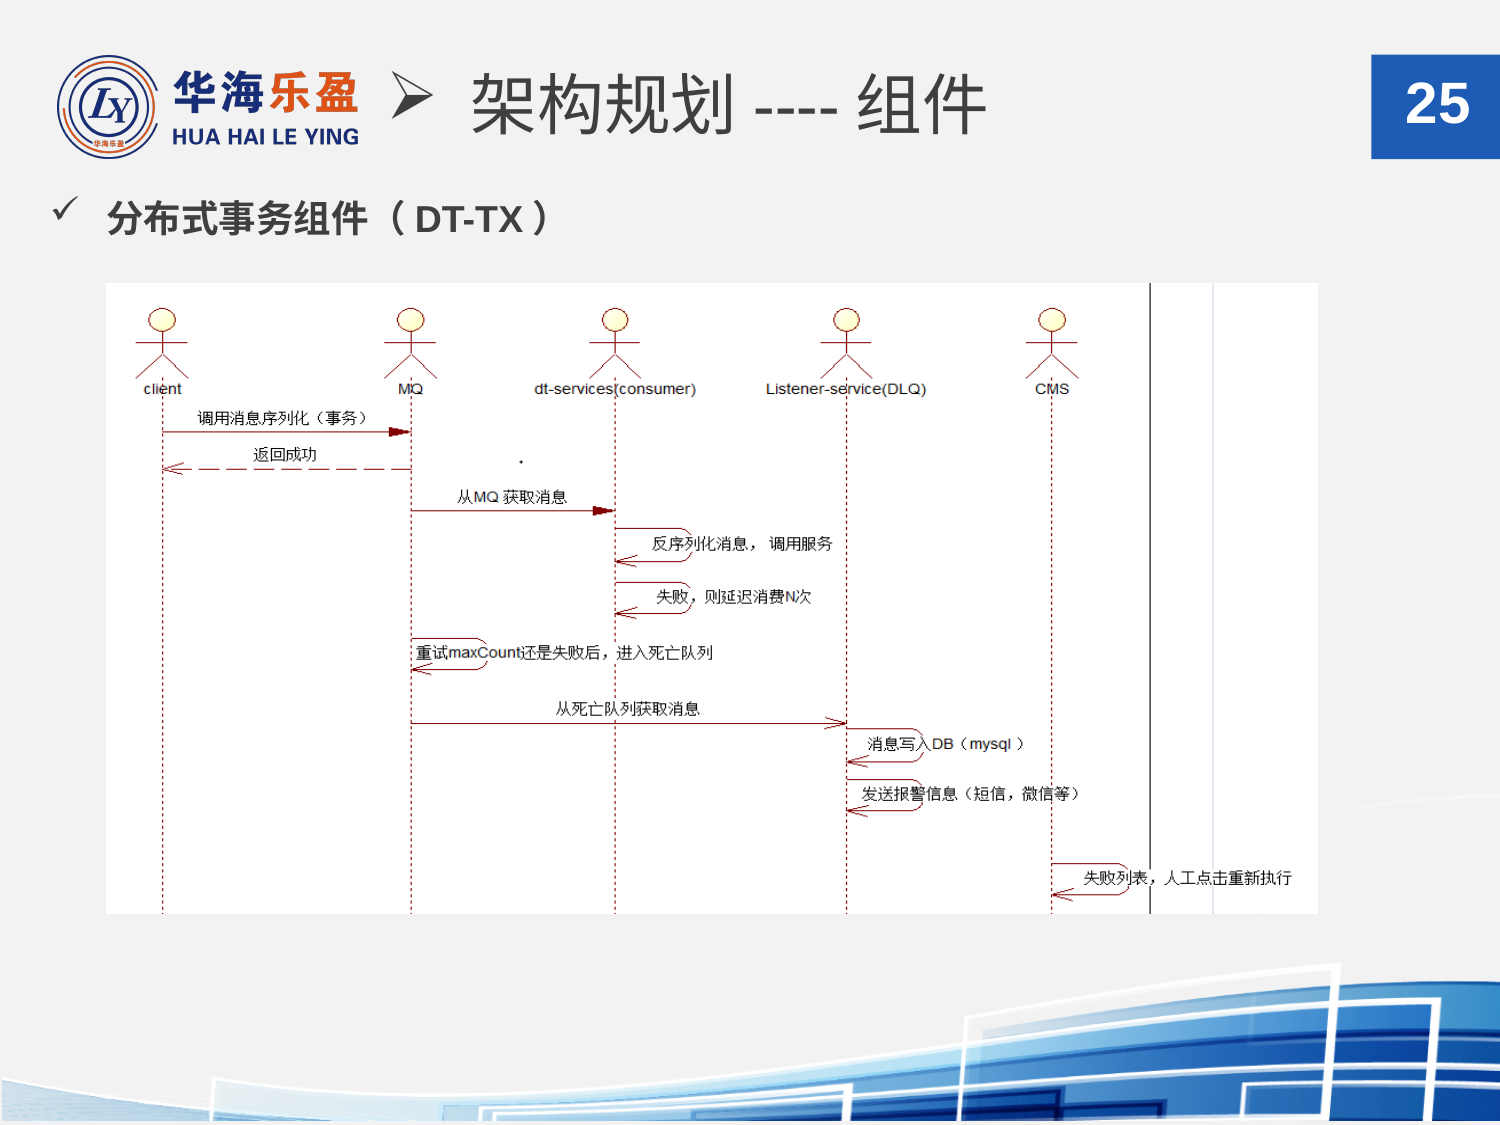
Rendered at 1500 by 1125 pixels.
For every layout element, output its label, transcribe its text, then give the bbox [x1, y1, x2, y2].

picture [3, 283, 1500, 1121]
picture [57, 55, 358, 143]
footer 25 [1331, 69, 1500, 130]
text_box 架构规划----组件 [371, 48, 1331, 152]
title 分布式事务组件（DT-TX） [34, 143, 994, 248]
